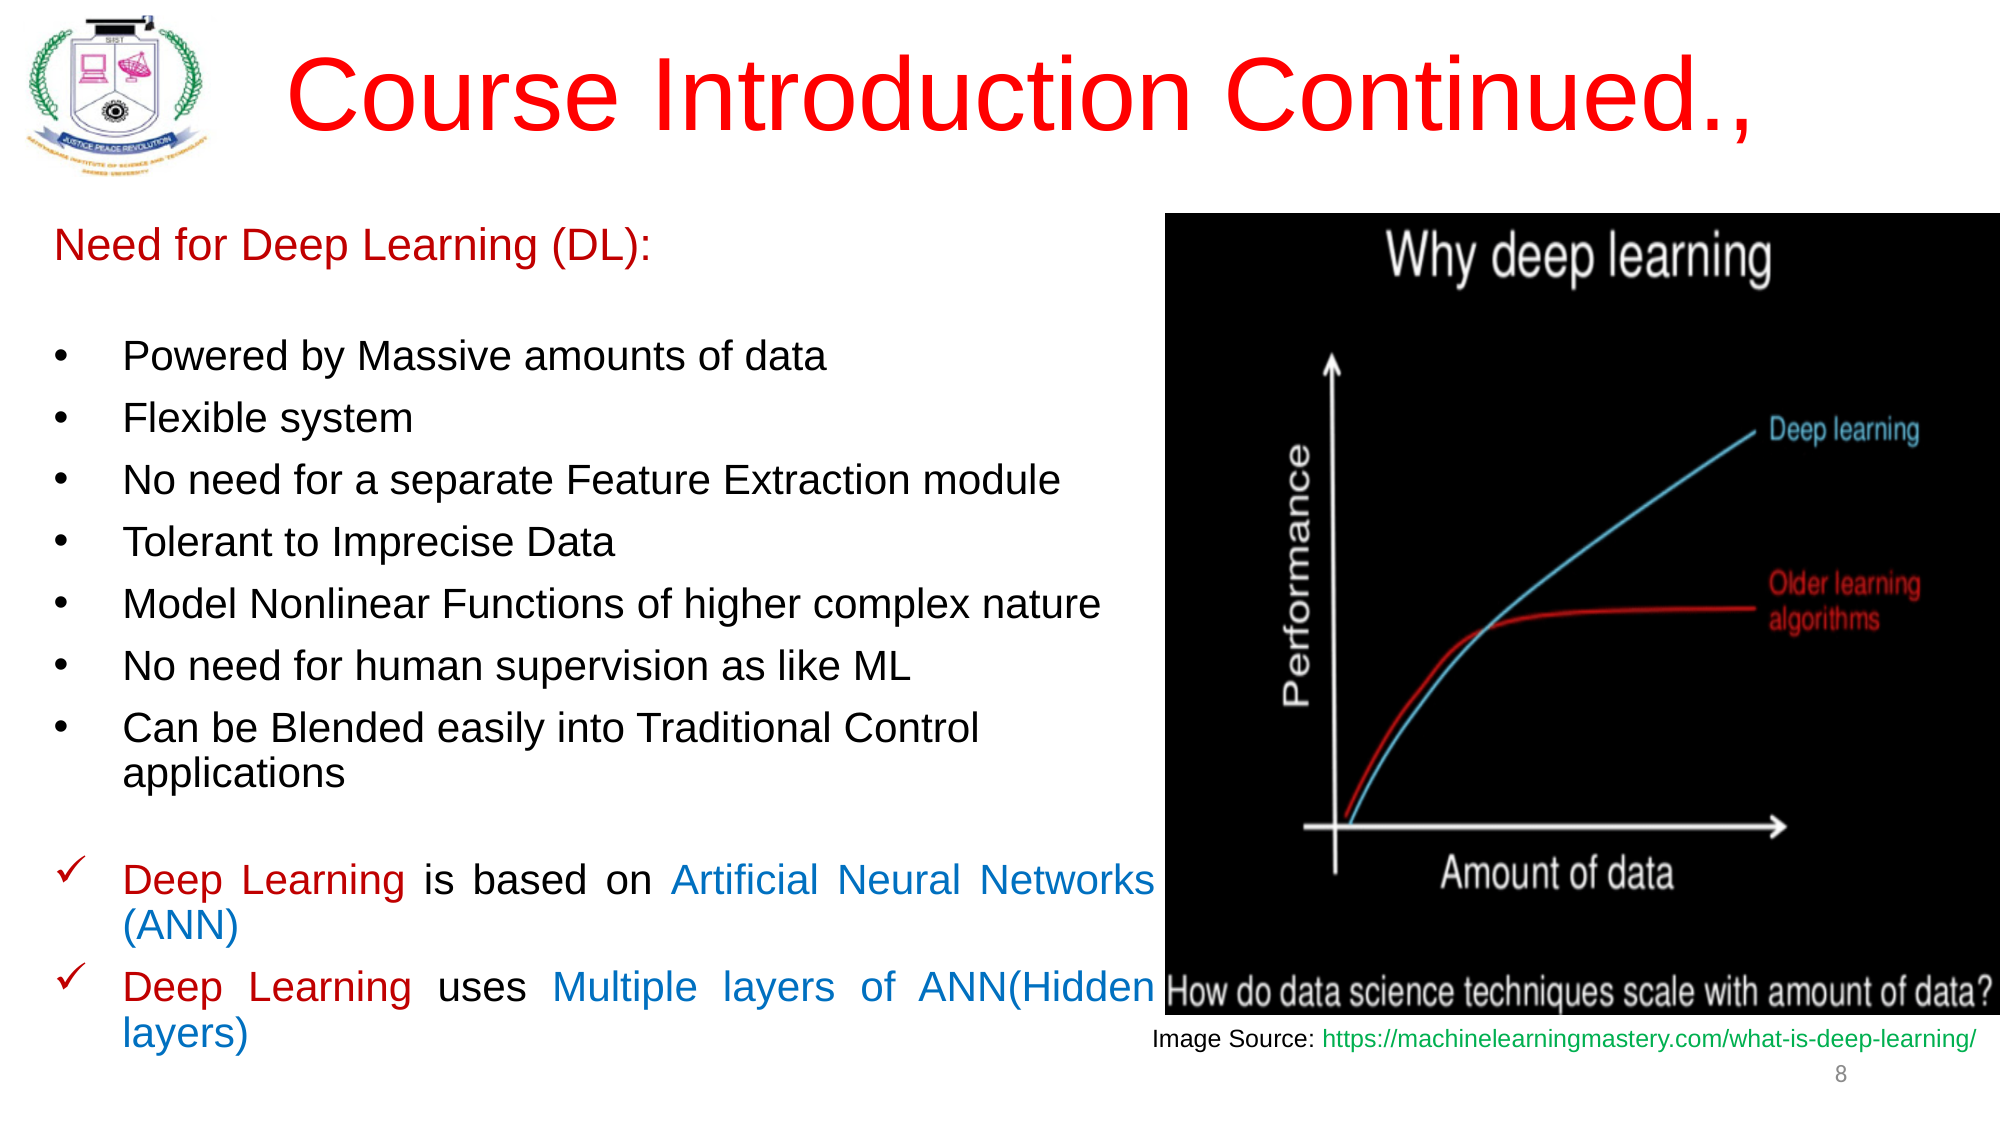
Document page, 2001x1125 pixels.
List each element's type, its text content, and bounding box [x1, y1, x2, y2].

text_box Need for Deep Learning (DL): Powered by Massive amounts of data Flexible system No need for a separate Feature Extraction module Tolerant to Imprecise Data Model Nonlinear Functions of higher complex nature No need for human supervision as like ML Can be Blended easily into Traditional Control applications Deep Learning is based on Artificial Neural Networks (ANN) Deep Learning uses Multiple layers of ANN(Hidden layers) [38, 213, 1172, 1074]
picture [1165, 213, 2000, 1015]
picture [0, 0, 222, 194]
slide_number 8 [1412, 1060, 1863, 1103]
text_box Image Source: https://machinelearningmastery.com/what-is-deep-learning/ [1137, 1014, 2000, 1060]
title Course Introduction Continued., [222, 32, 1835, 161]
